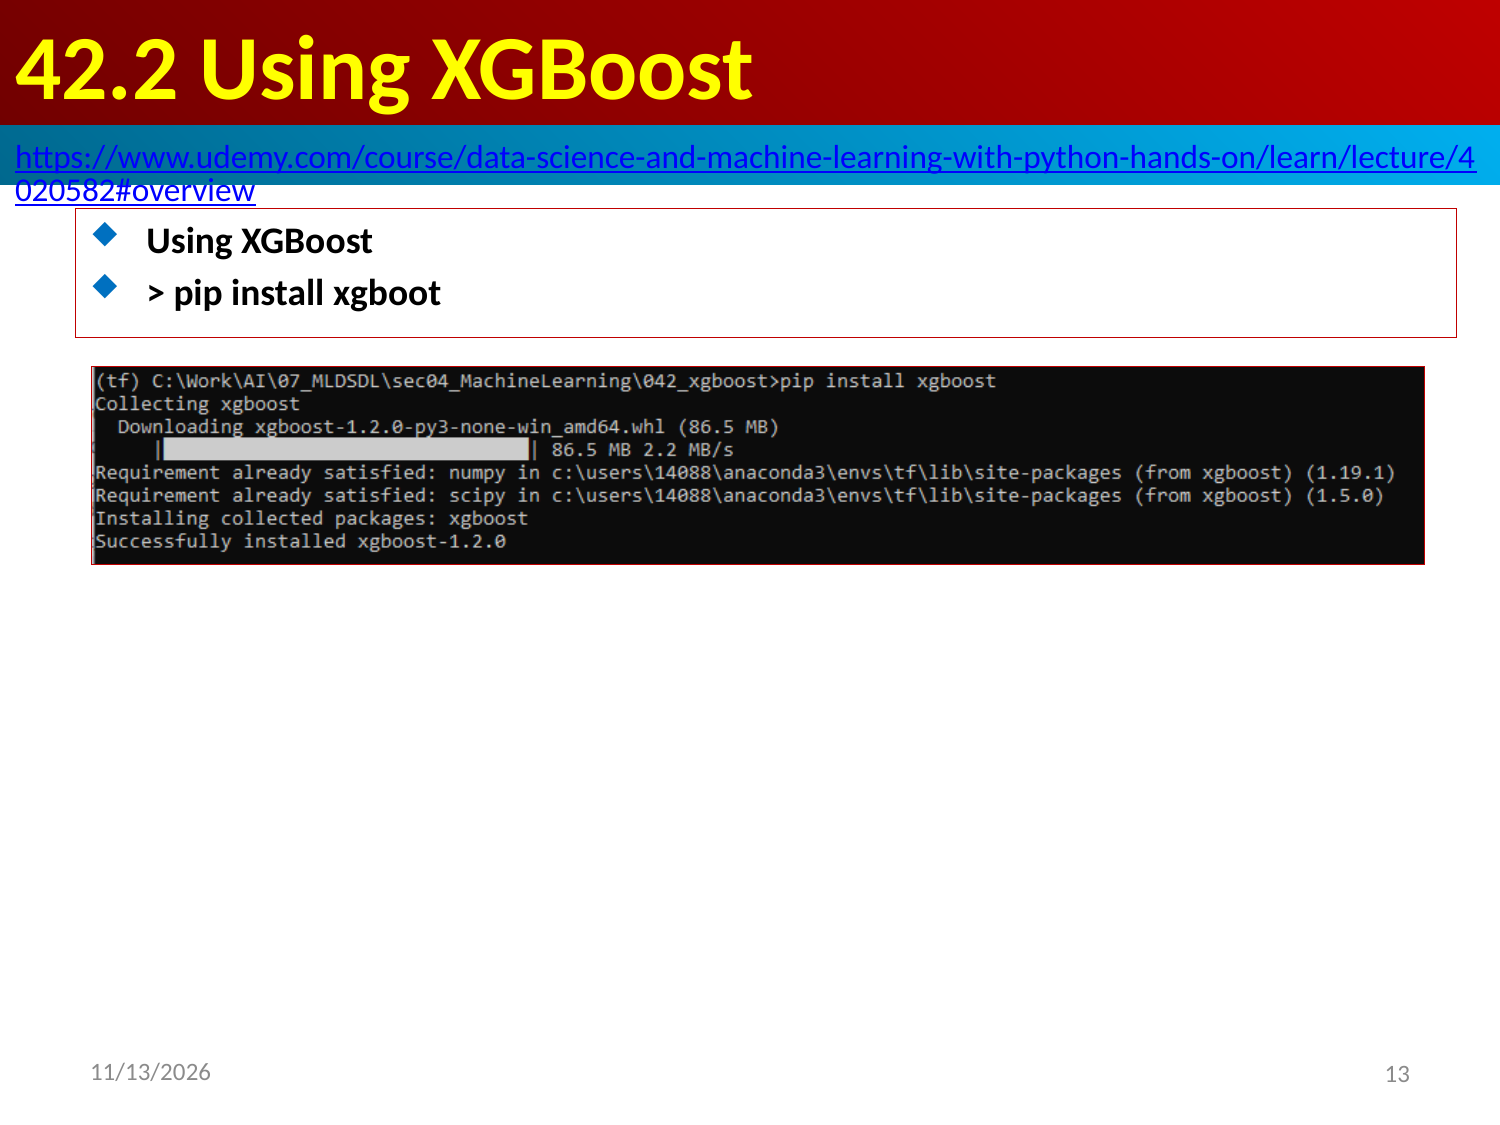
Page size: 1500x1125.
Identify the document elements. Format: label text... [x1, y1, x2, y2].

title 42.2 Using XGBoost [0, 0, 1500, 125]
text_box https://www.udemy.com/course/data-science-and-machine-learning-with-python-hands-on/learn/lecture/4020582#overview [0, 125, 1500, 185]
picture [91, 366, 1425, 565]
subtitle Using XGBoost > pip install xgboot [75, 208, 1457, 338]
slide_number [75, 1040, 425, 1101]
slide_number 13 [1074, 1042, 1425, 1103]
